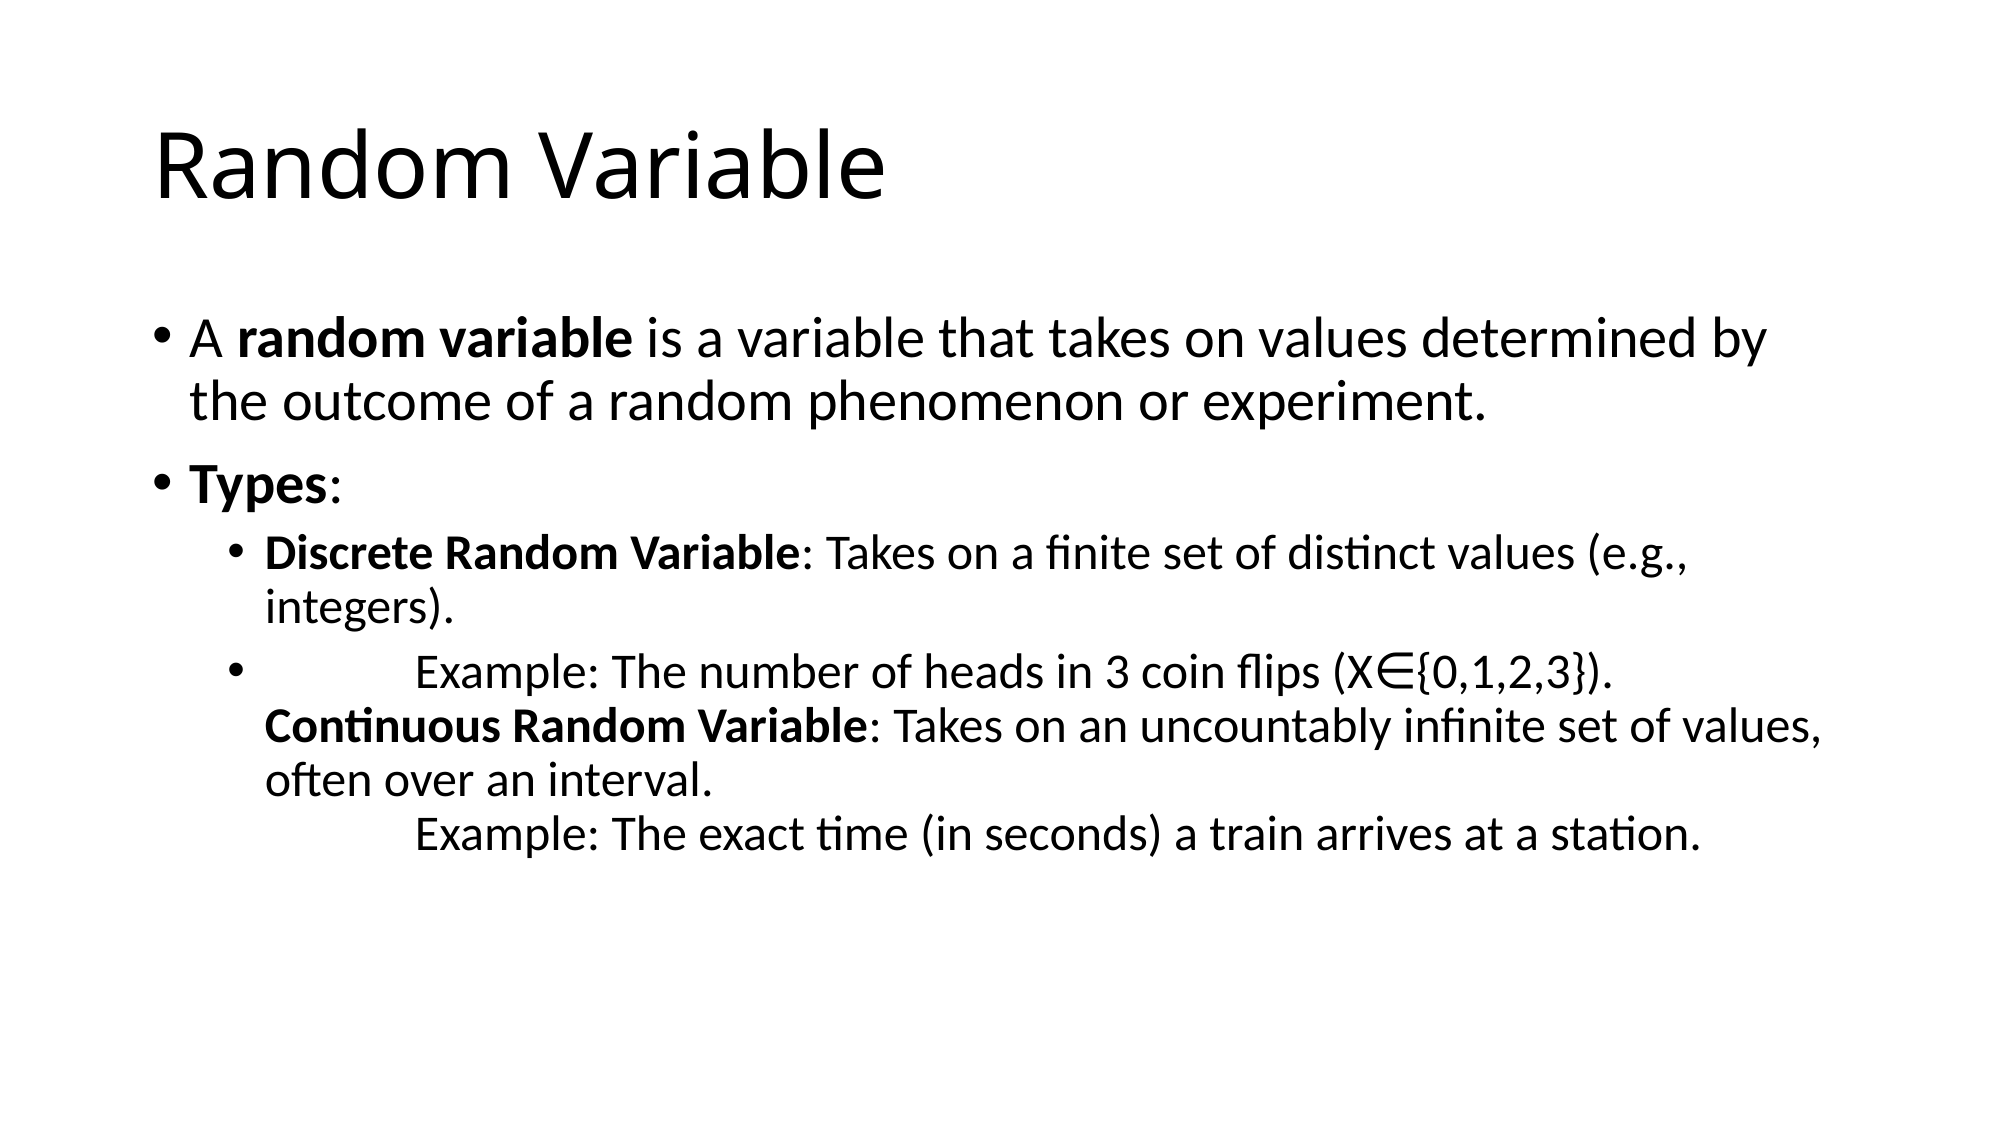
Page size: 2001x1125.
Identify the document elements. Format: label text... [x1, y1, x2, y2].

list A random variable is a variable that takes on values determined by the outcome of a random phenomenon or experiment. Types: Discrete Random Variable: Takes on a finite set of distinct values (e.g., integers). Example: The number of heads in 3 coin flips (X∈{0,1,2,3}). Continuous Random Variable: Takes on an uncountably infinite set of values, often over an interval. Example: The exact time (in seconds) a train arrives at a station. [137, 299, 1863, 1014]
title Random Variable [137, 59, 1863, 278]
